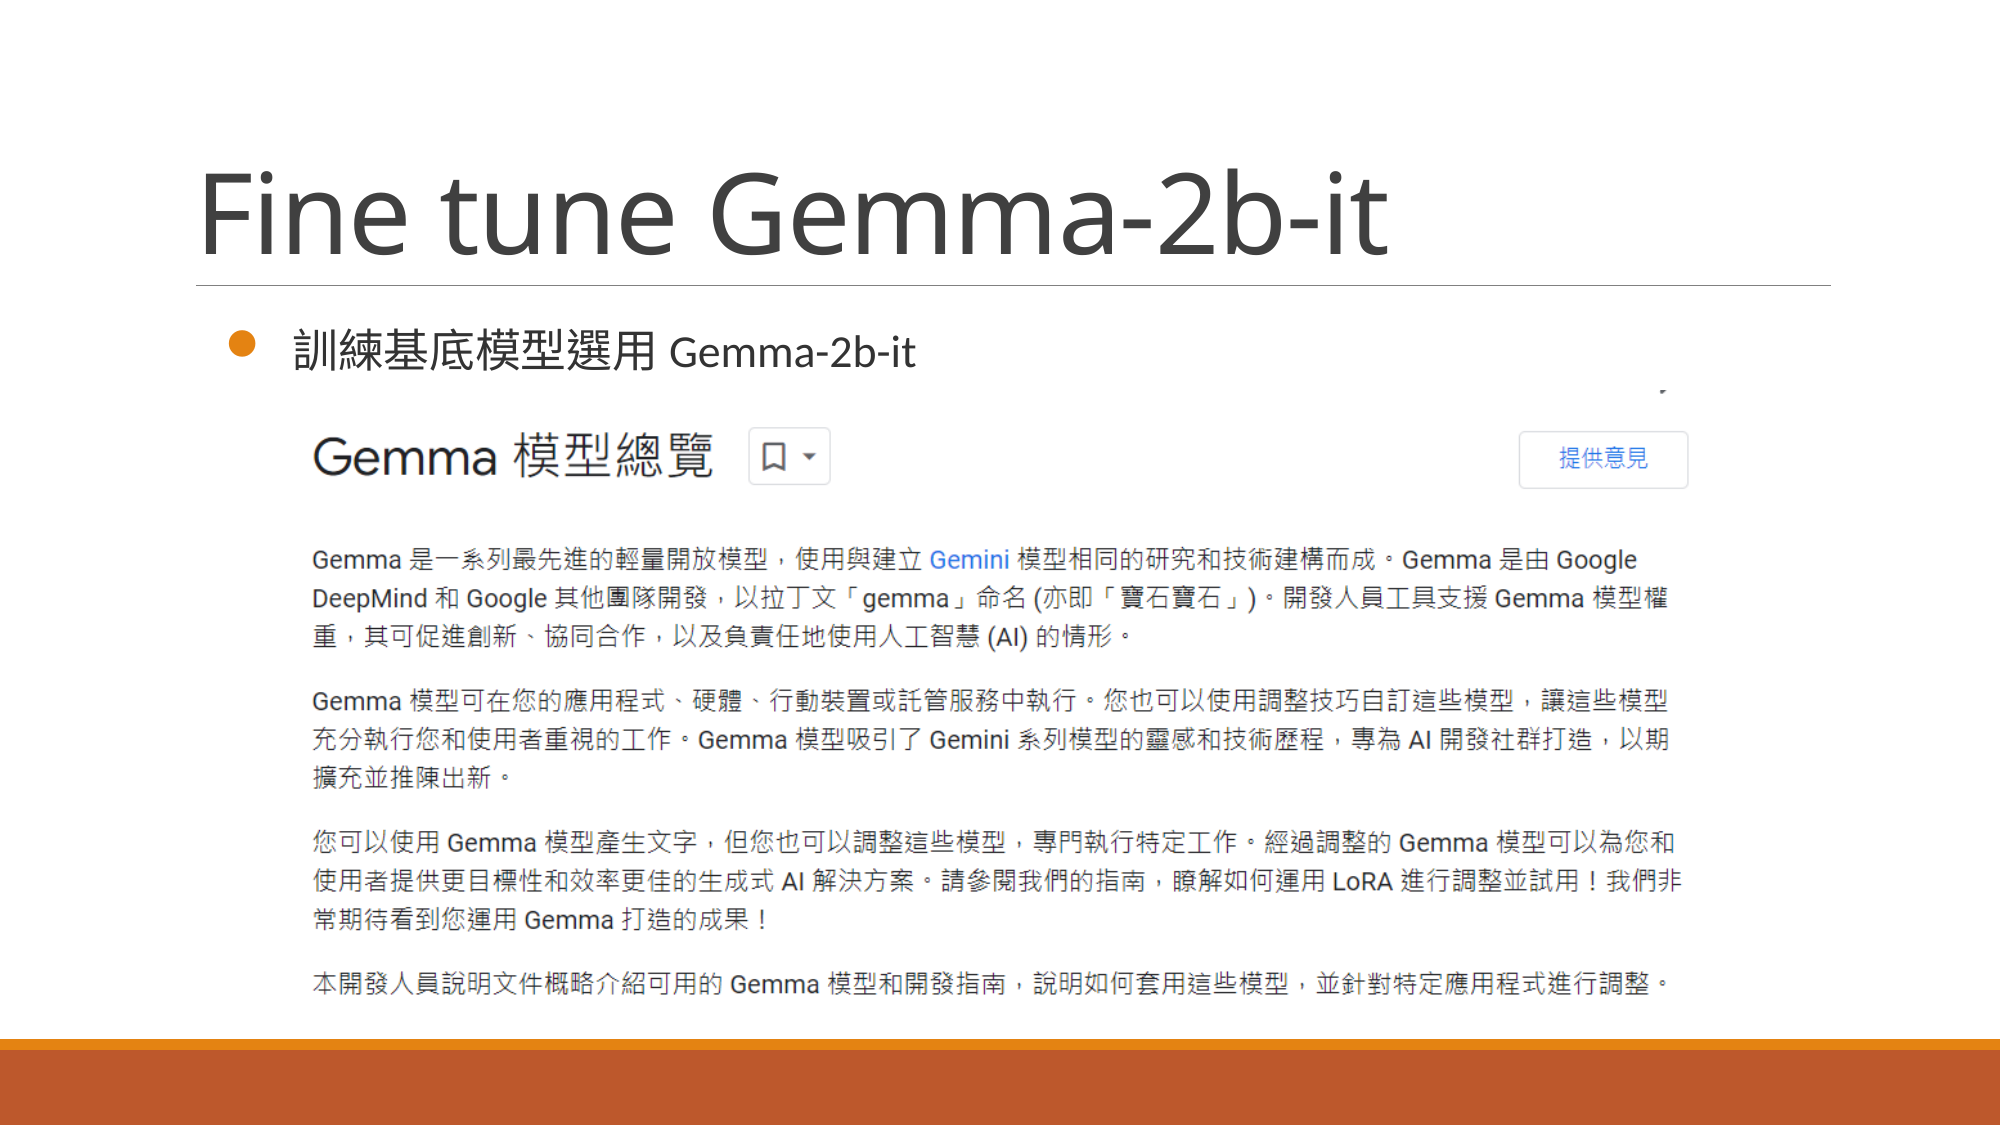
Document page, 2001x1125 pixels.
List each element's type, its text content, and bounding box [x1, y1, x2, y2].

title Fine tune Gemma-2b-it [180, 47, 1830, 285]
picture [264, 389, 1736, 1019]
list 訓練基底模型選用Gemma-2b-it [192, 314, 1843, 975]
